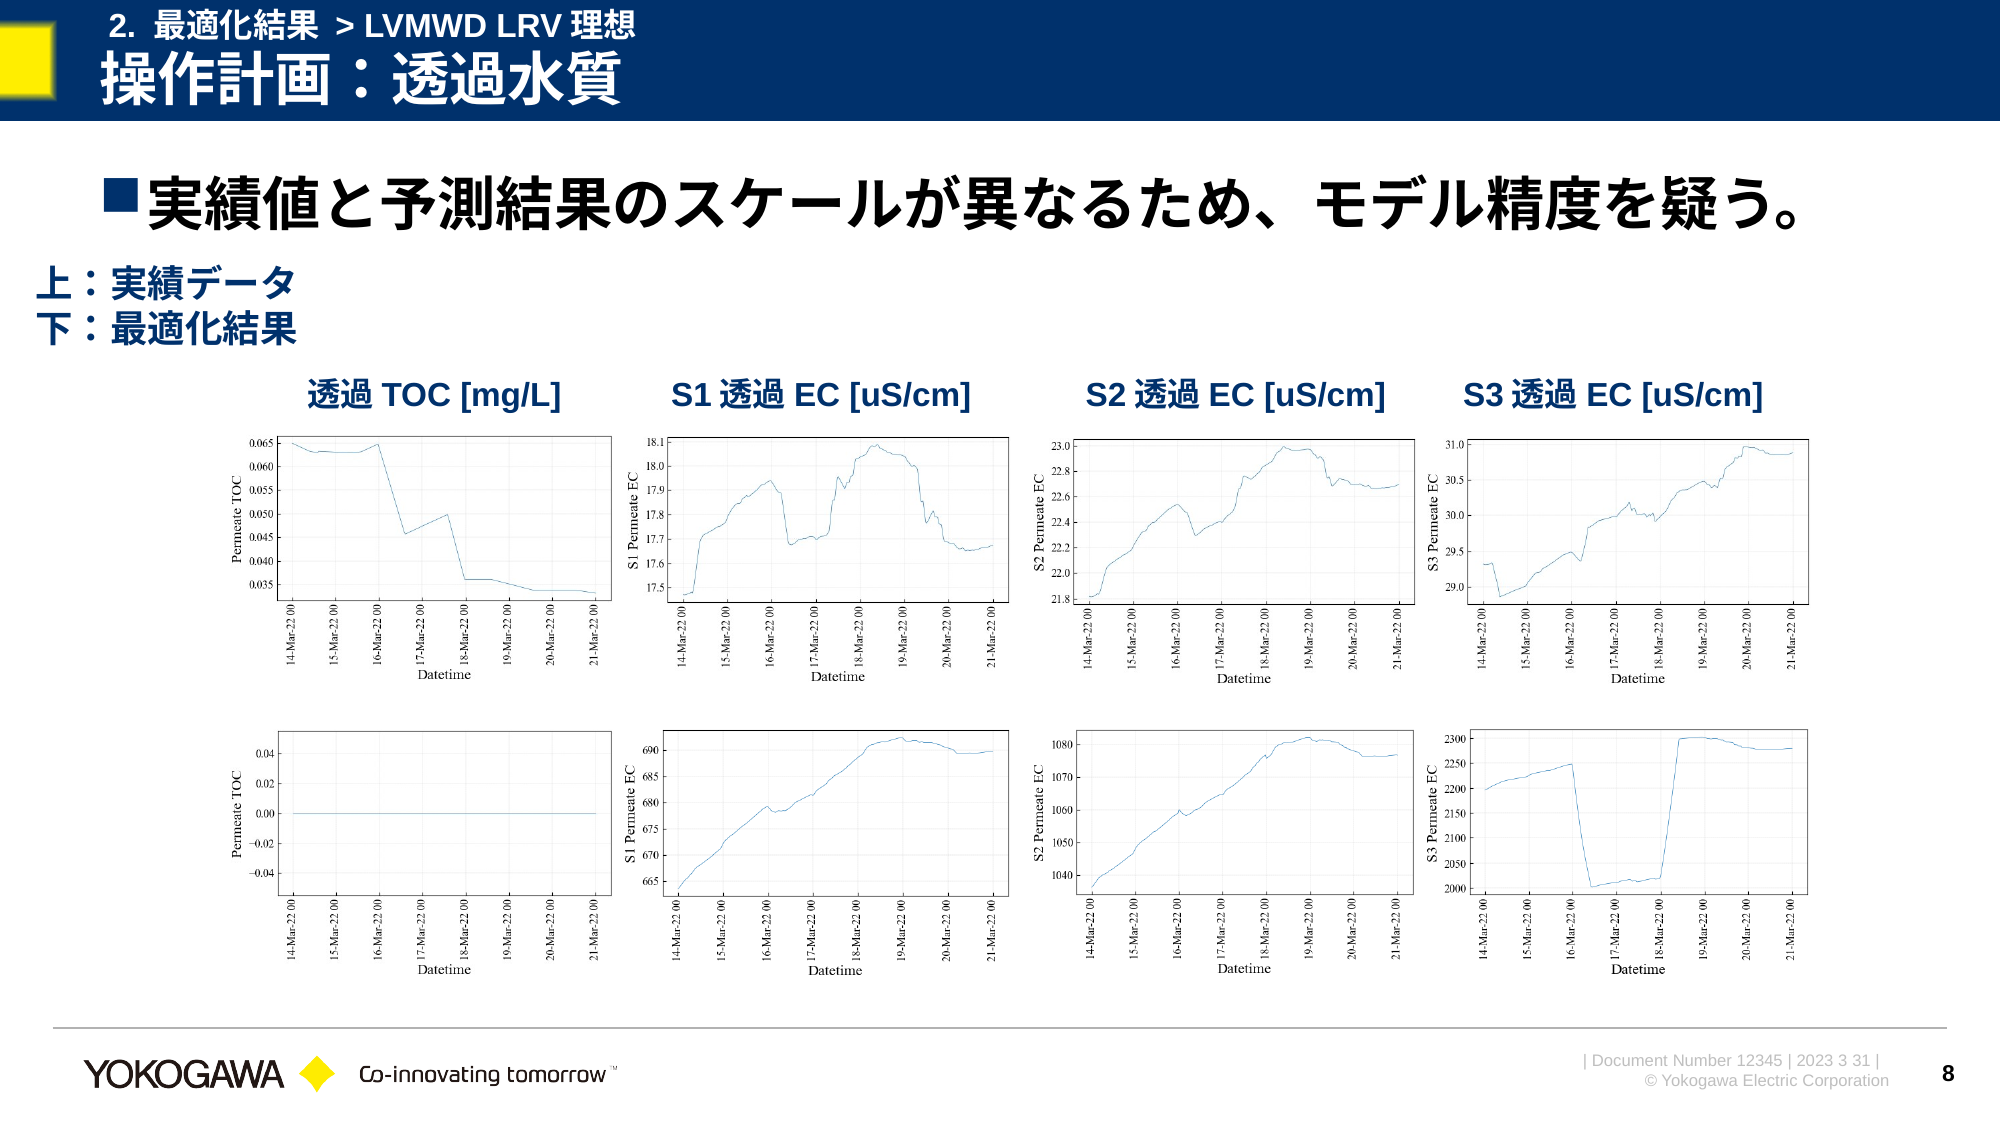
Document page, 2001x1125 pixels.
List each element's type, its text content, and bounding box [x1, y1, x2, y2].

picture [225, 724, 617, 984]
title 操作計画：透過水質 [84, 39, 1955, 125]
text_box S2透過EC [uS/cm] [1060, 365, 1412, 421]
text_box 実績値と予測結果のスケールが異なるため、モデル精度を疑う。 [84, 167, 1970, 257]
text_box 透過TOC [mg/L] [265, 365, 604, 421]
text_box S1透過EC [uS/cm] [652, 365, 990, 421]
picture [0, 6, 69, 115]
picture [620, 430, 1015, 691]
text_box 2. 最適化結果 > LVMWD LRV理想 [93, 0, 730, 52]
slide_number 8 [1904, 1042, 1970, 1103]
picture [225, 429, 617, 689]
picture [83, 1055, 617, 1093]
picture [618, 723, 1015, 985]
picture [1420, 723, 1814, 983]
text_box S3透過EC [uS/cm] [1437, 365, 1789, 421]
picture [1027, 432, 1815, 693]
picture [1027, 723, 1419, 983]
text_box 上：実績データ 下：最適化結果 [20, 252, 341, 358]
